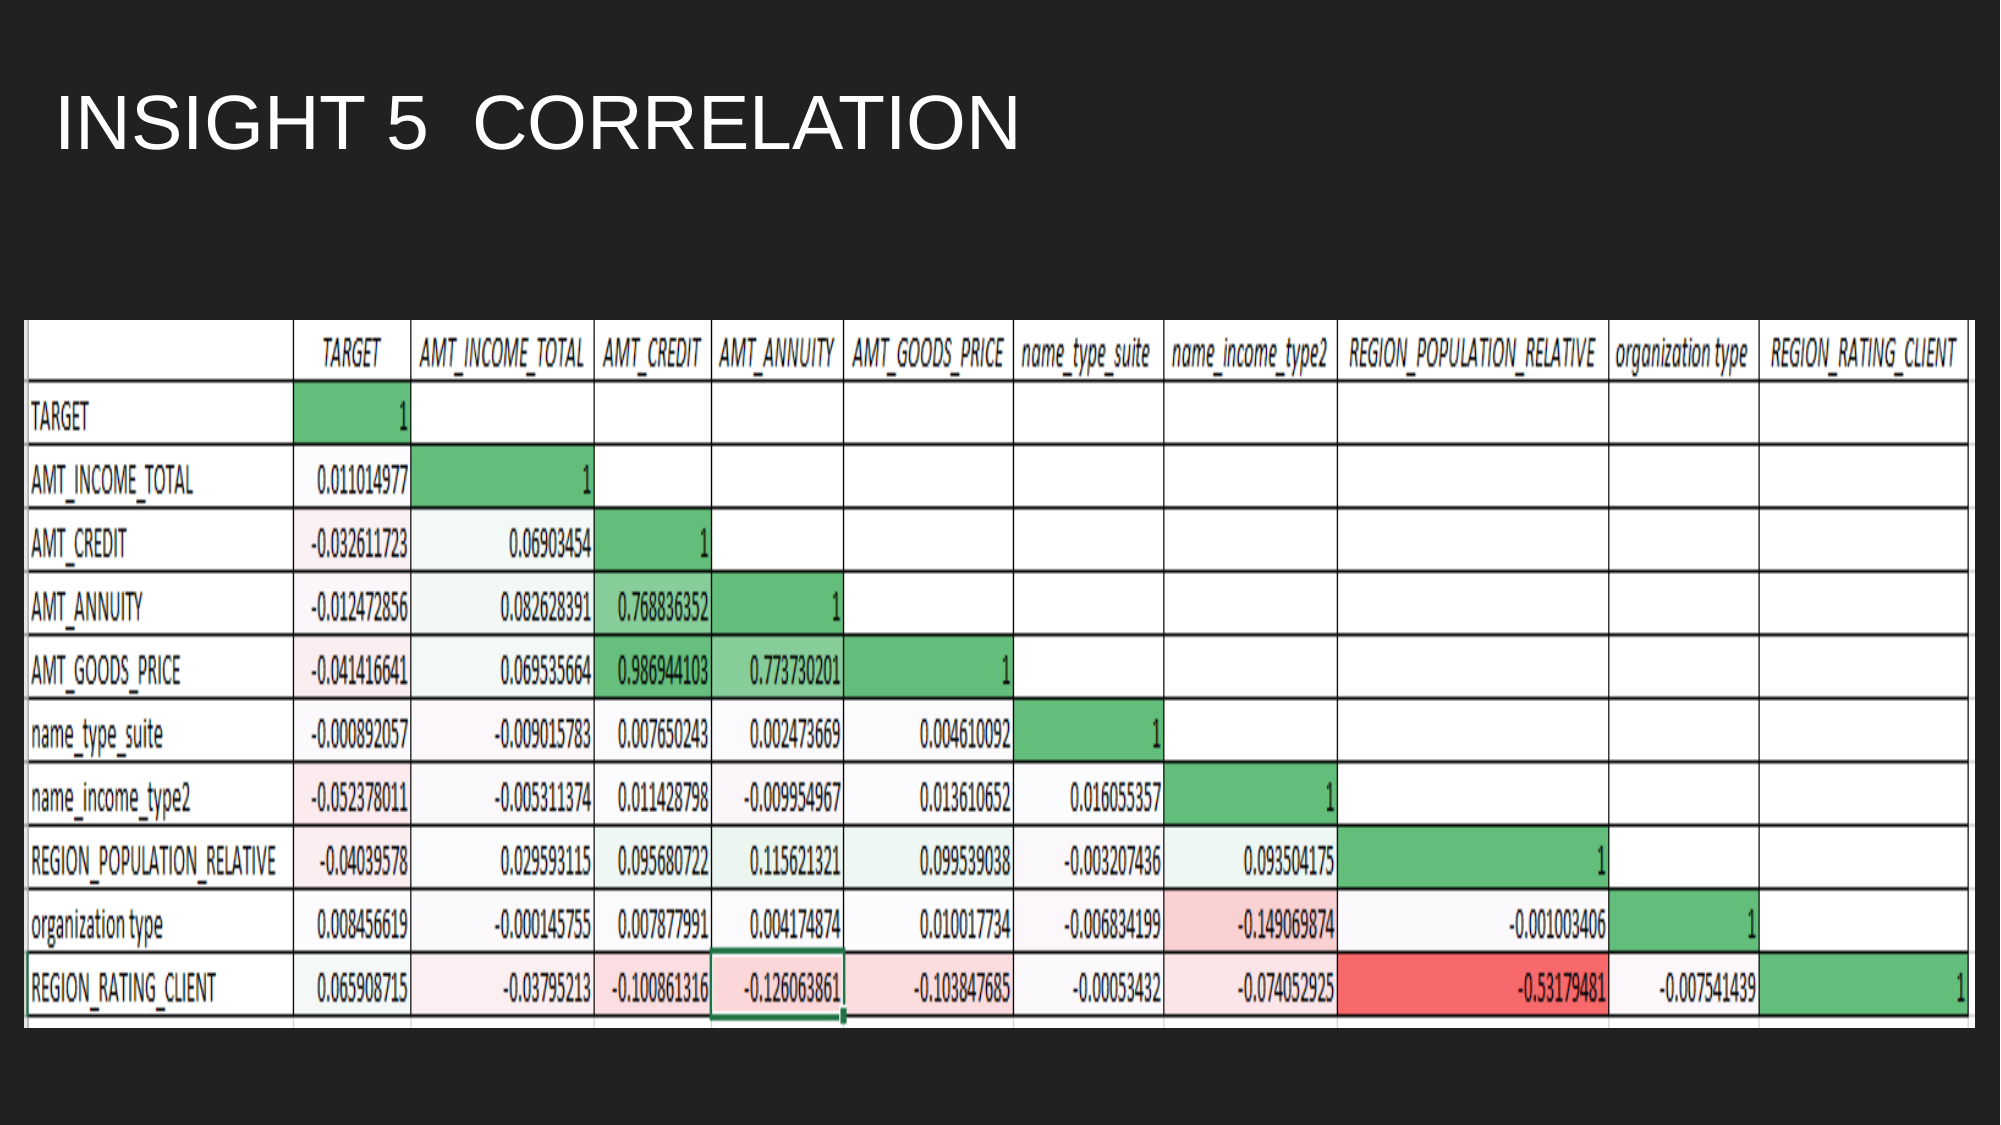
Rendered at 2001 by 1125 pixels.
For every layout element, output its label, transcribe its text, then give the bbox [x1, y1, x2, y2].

title INSIGHT 5 CORRELATION [39, 76, 1615, 317]
picture [24, 320, 1976, 1028]
